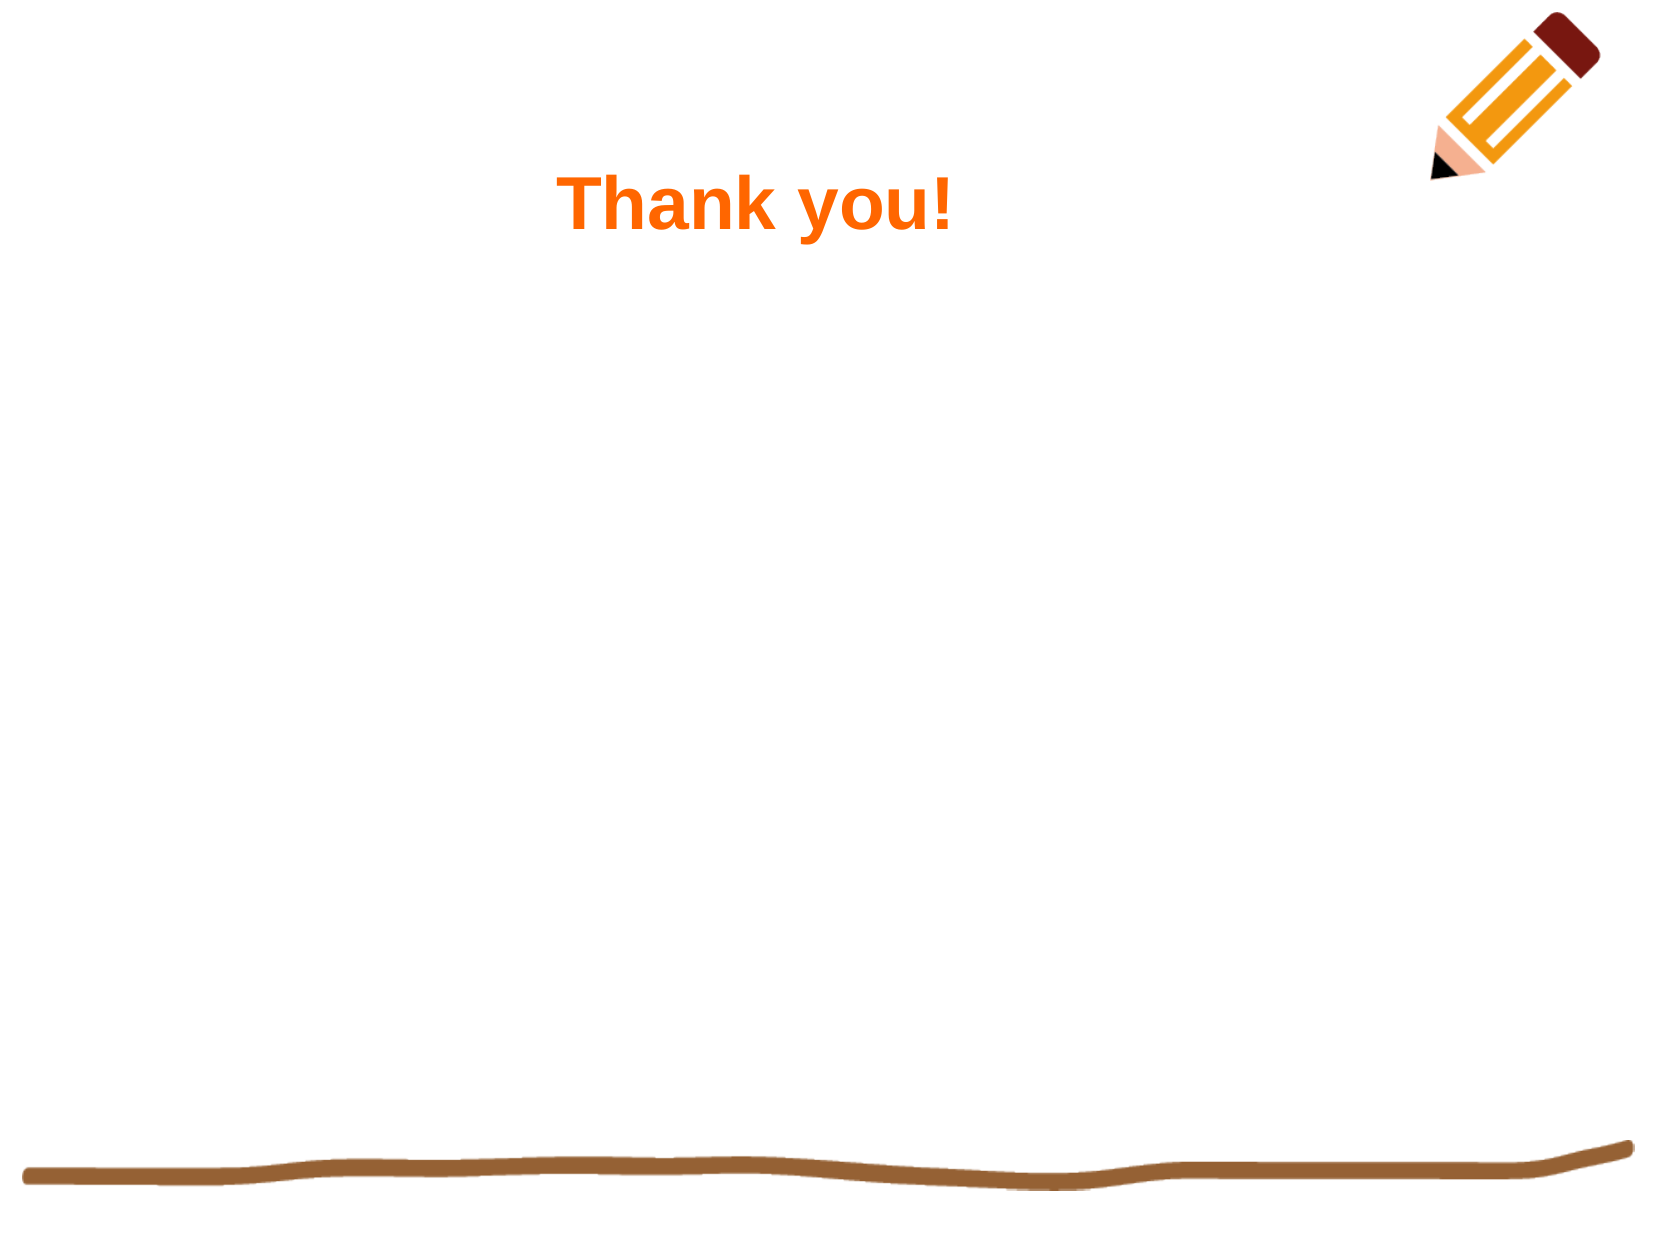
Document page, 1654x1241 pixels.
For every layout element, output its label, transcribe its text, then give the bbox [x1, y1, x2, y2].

picture [1430, 12, 1601, 181]
picture [22, 1140, 1635, 1191]
text_box Thank you! [82, 137, 1430, 261]
